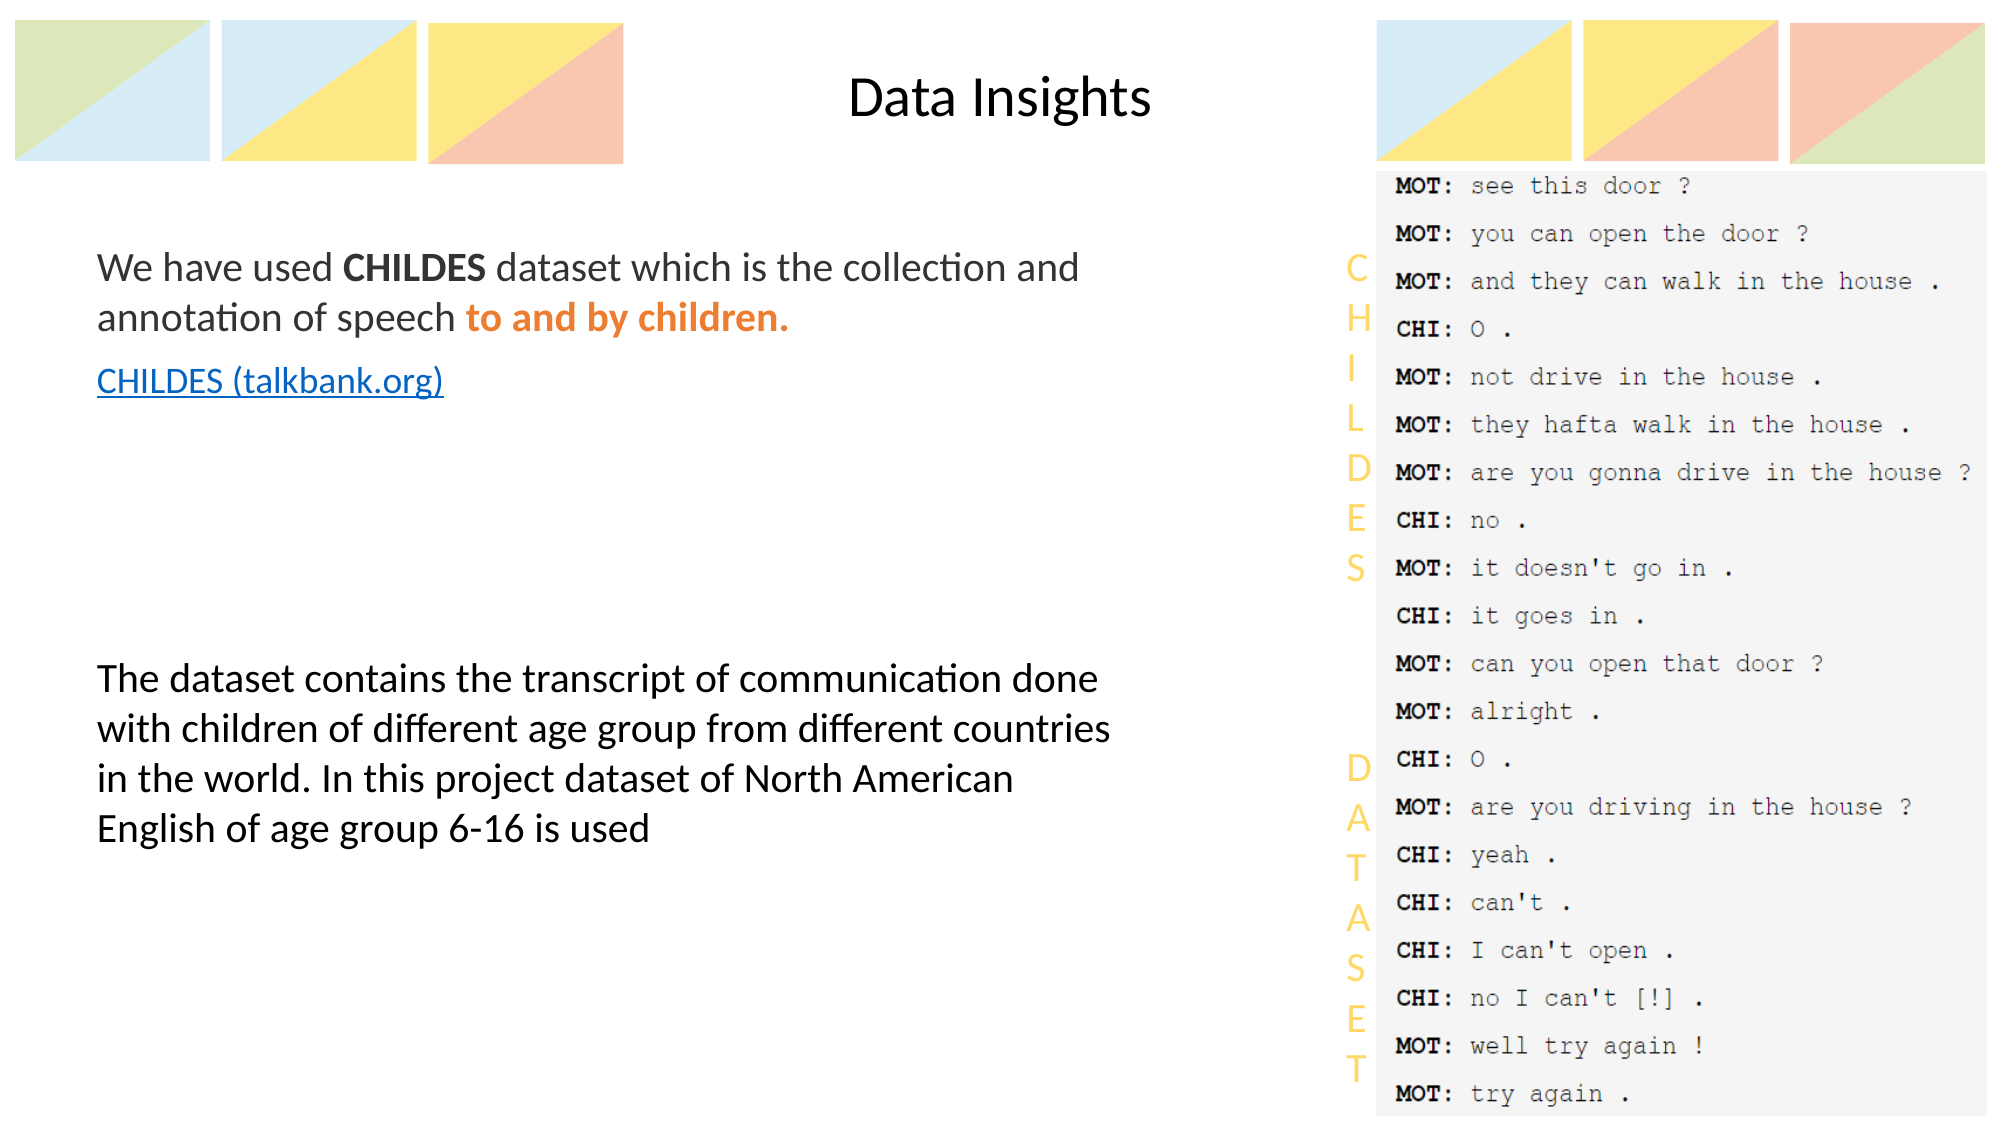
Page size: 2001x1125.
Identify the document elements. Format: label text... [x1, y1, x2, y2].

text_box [14, 20, 1985, 165]
text_box CHILDES DAT ASET [1331, 232, 1369, 1071]
text_box The dataset contains the transcript of communication done with children of different age group from different countries in the world. In this project dataset of North American English of age group 6-16 is used [82, 643, 1129, 859]
picture [1376, 171, 1987, 1116]
text_box We have used CHILDES dataset which is the collection and annotation of speech to and by children. [82, 232, 1097, 348]
text_box CHILDES (talkbank.org) [82, 348, 1083, 409]
